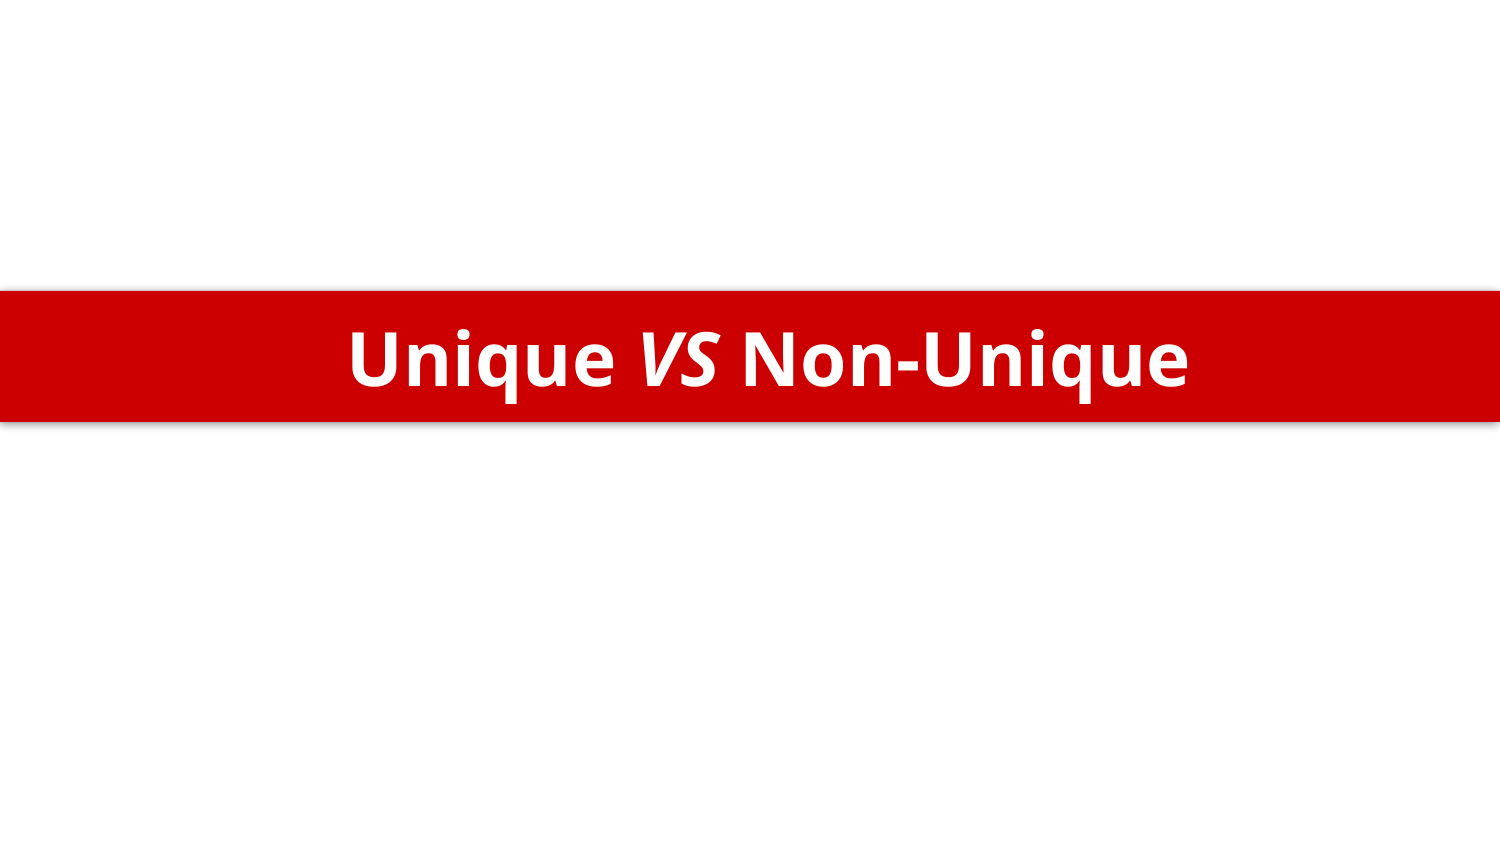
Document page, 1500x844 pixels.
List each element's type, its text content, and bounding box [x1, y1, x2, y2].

list Unique VS Non-Unique [0, 290, 1500, 422]
